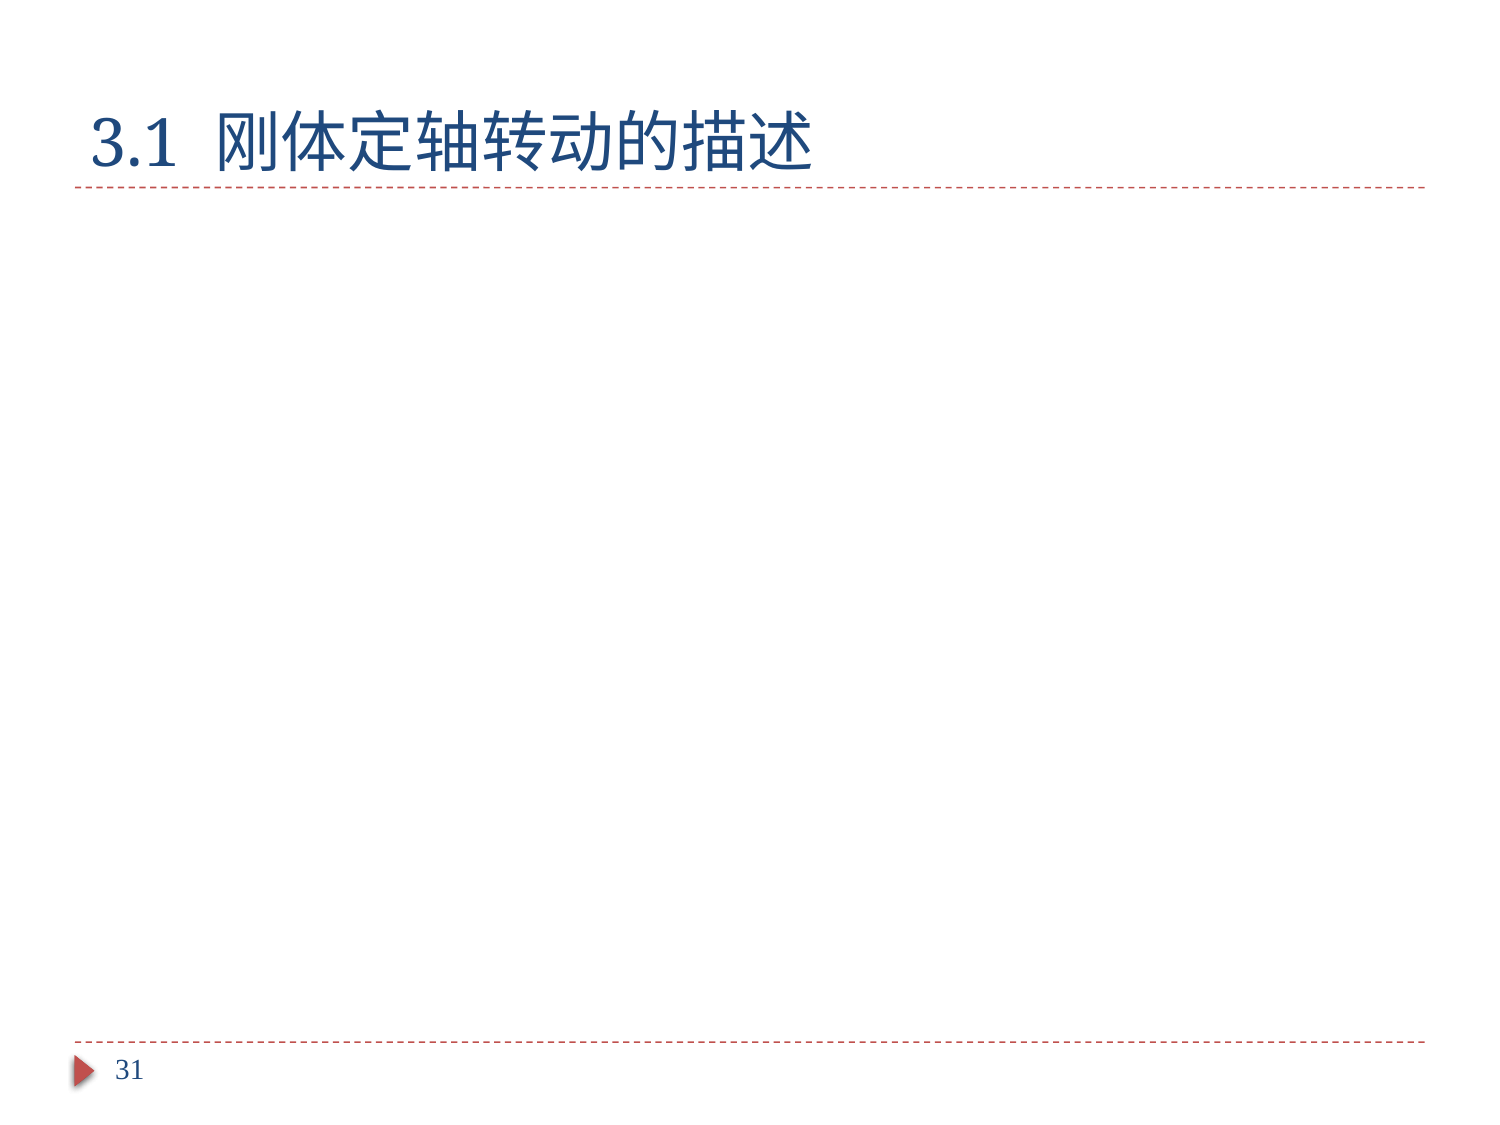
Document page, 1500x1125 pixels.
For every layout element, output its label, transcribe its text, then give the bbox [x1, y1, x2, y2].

title 3.1 刚体定轴转动的描述 [75, 37, 1425, 188]
slide_number 31 [100, 1042, 426, 1103]
